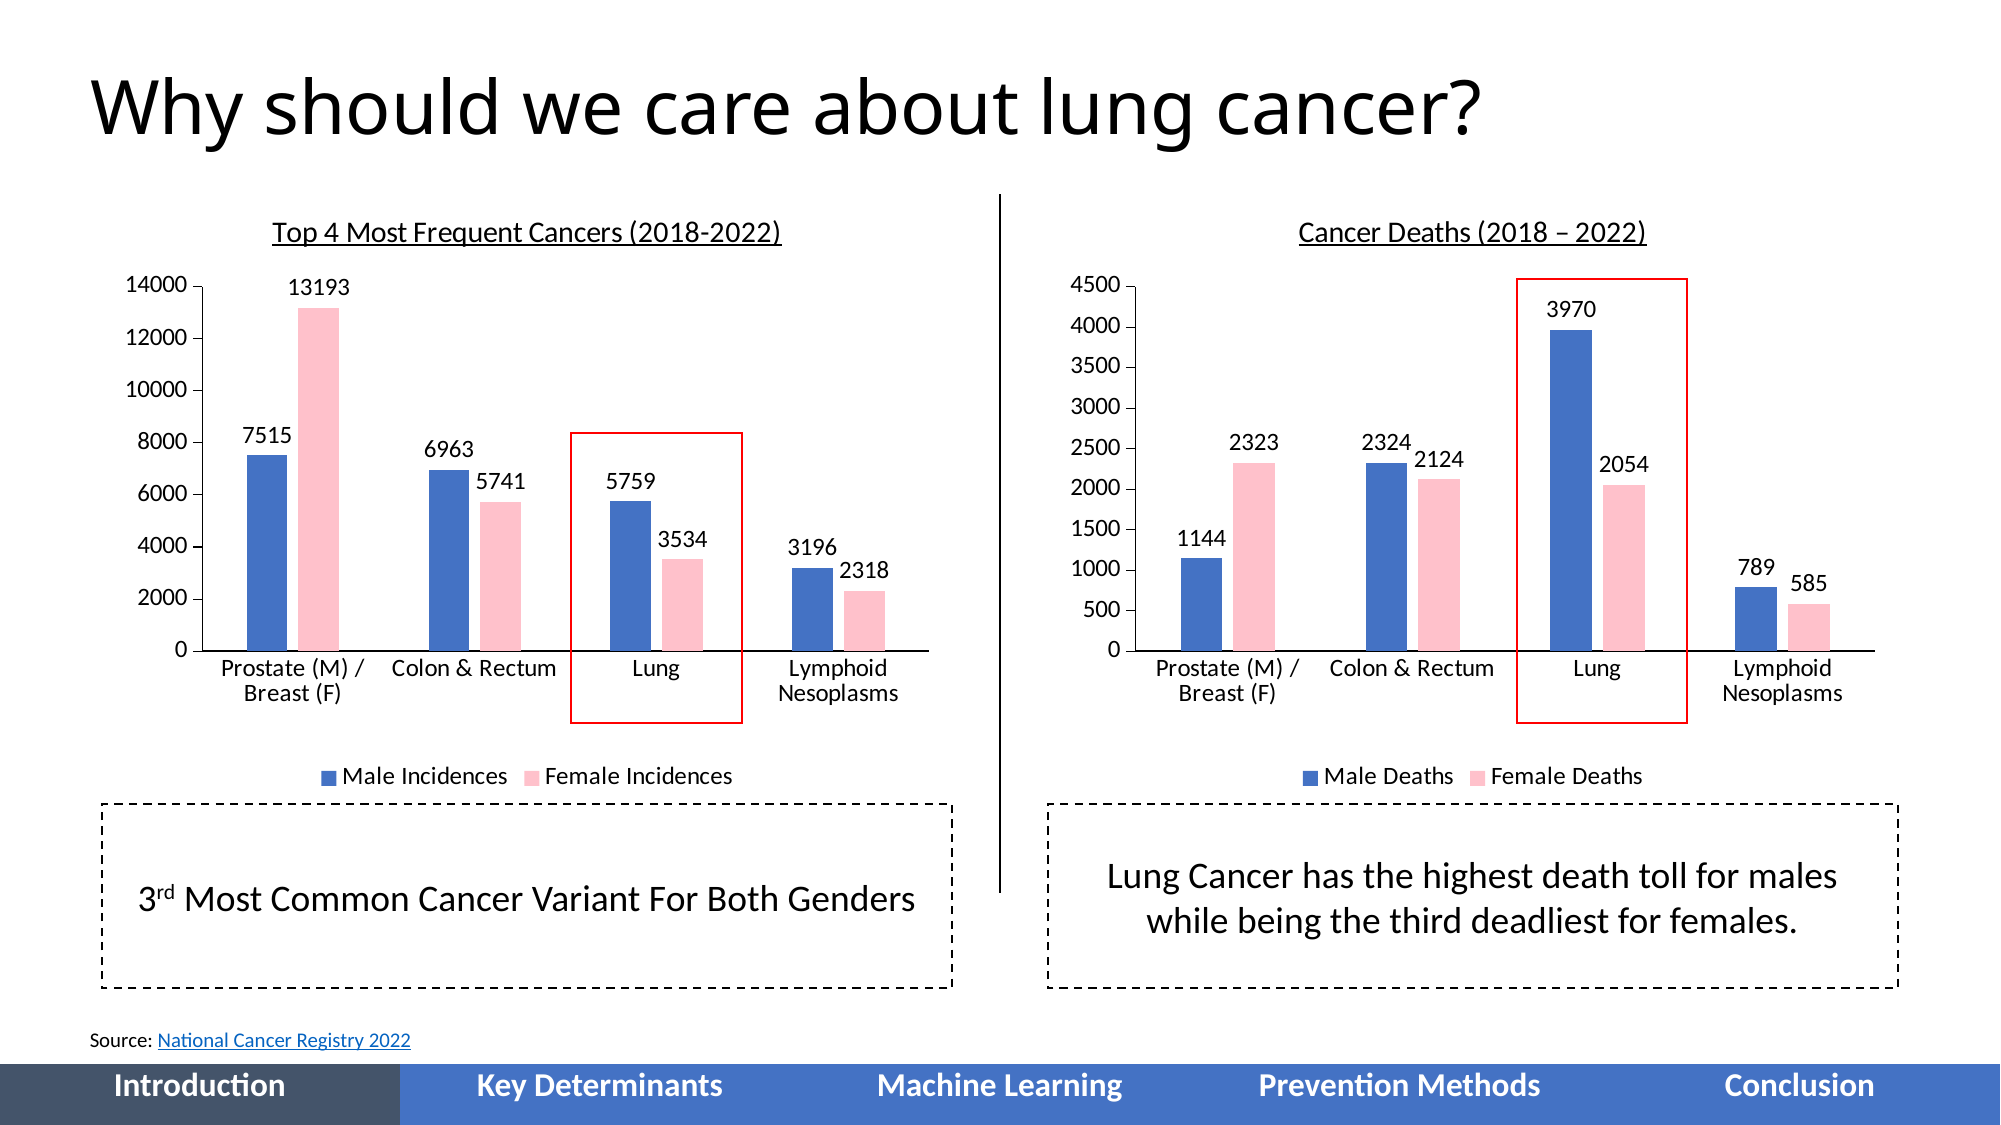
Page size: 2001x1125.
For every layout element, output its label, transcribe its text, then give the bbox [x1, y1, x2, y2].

text_box Source: National Cancer Registry 2022 [74, 1025, 693, 1054]
table_header Introduction [0, 1064, 400, 1125]
text_box 3rd Most Common Cancer Variant For Both Genders [101, 803, 953, 989]
title Why should we care about lung cancer? [75, 36, 1800, 184]
chart [101, 190, 953, 797]
table_header Key Determinants [400, 1064, 800, 1125]
chart [1047, 190, 1898, 797]
table_header Prevention Methods [1200, 1064, 1600, 1125]
table_header Machine Learning [800, 1064, 1200, 1125]
text_box Lung Cancer has the highest death toll for males while being the third deadliest for females. [1047, 803, 1899, 989]
table_header Conclusion [1600, 1064, 2000, 1125]
